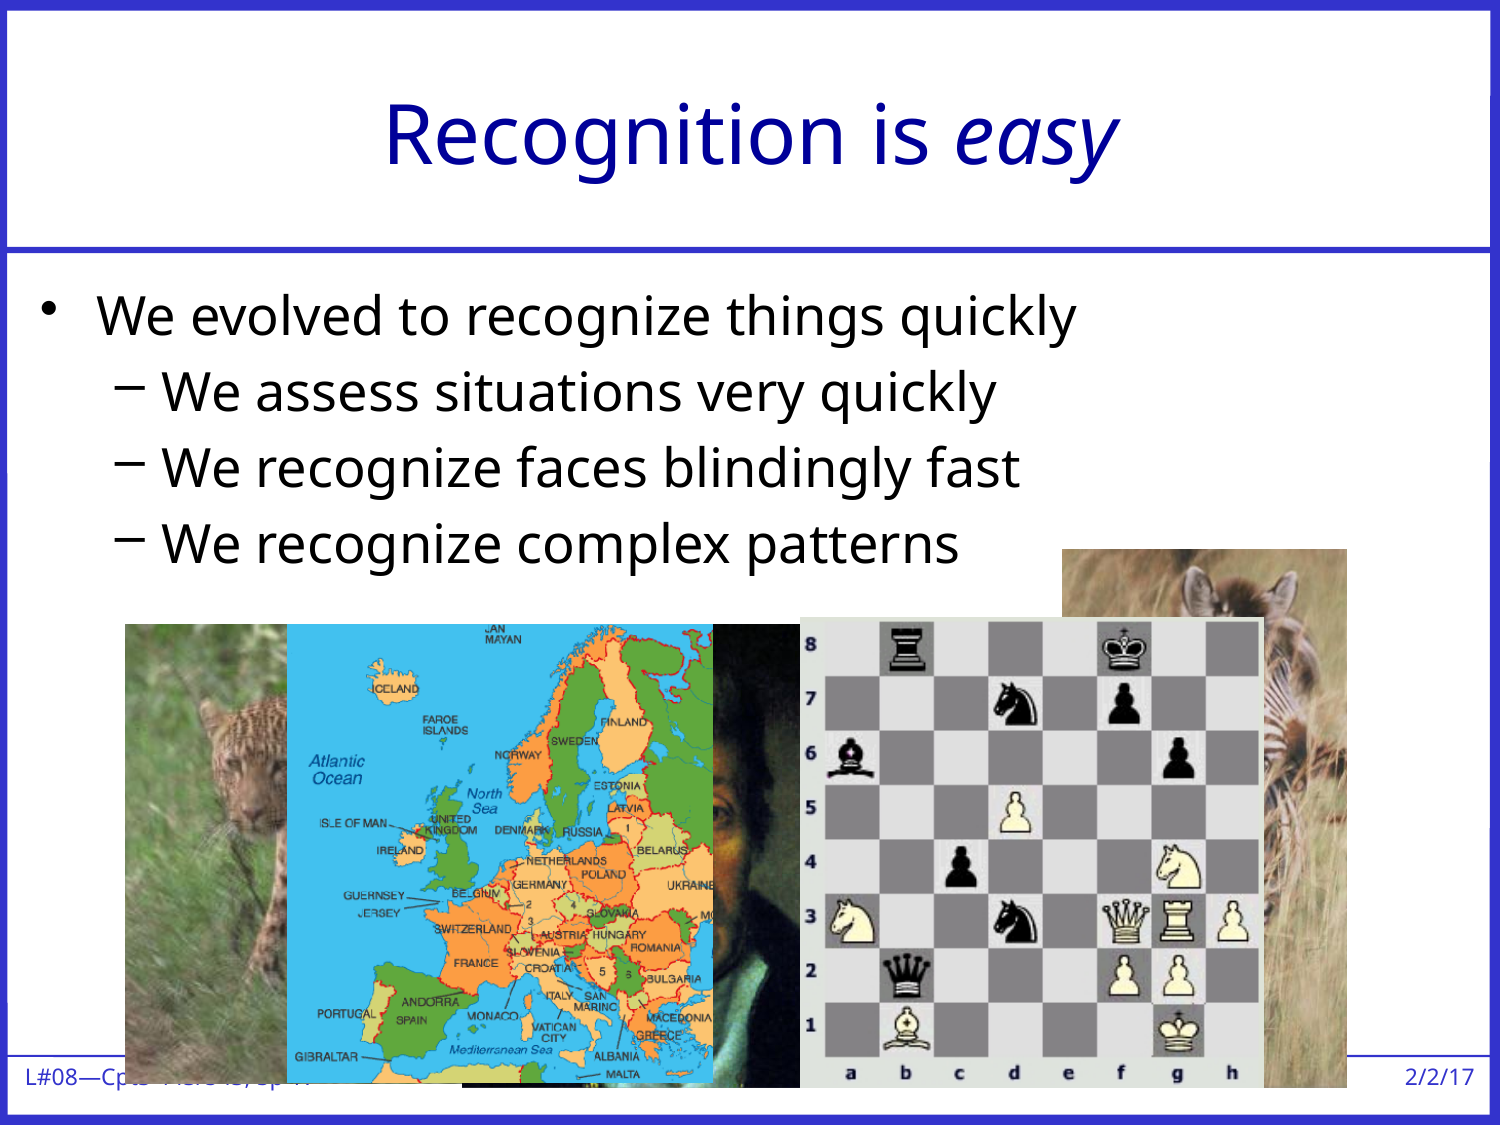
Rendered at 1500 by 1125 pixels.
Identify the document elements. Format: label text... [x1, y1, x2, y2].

title Recognition is easy [24, 24, 1476, 238]
picture [124, 549, 1347, 1088]
slide_number 34 [1221, 1038, 1413, 1098]
list We evolved to recognize things quickly We assess situations very quickly We recognize faces blindingly fast We recognize complex patterns [24, 273, 1476, 1038]
